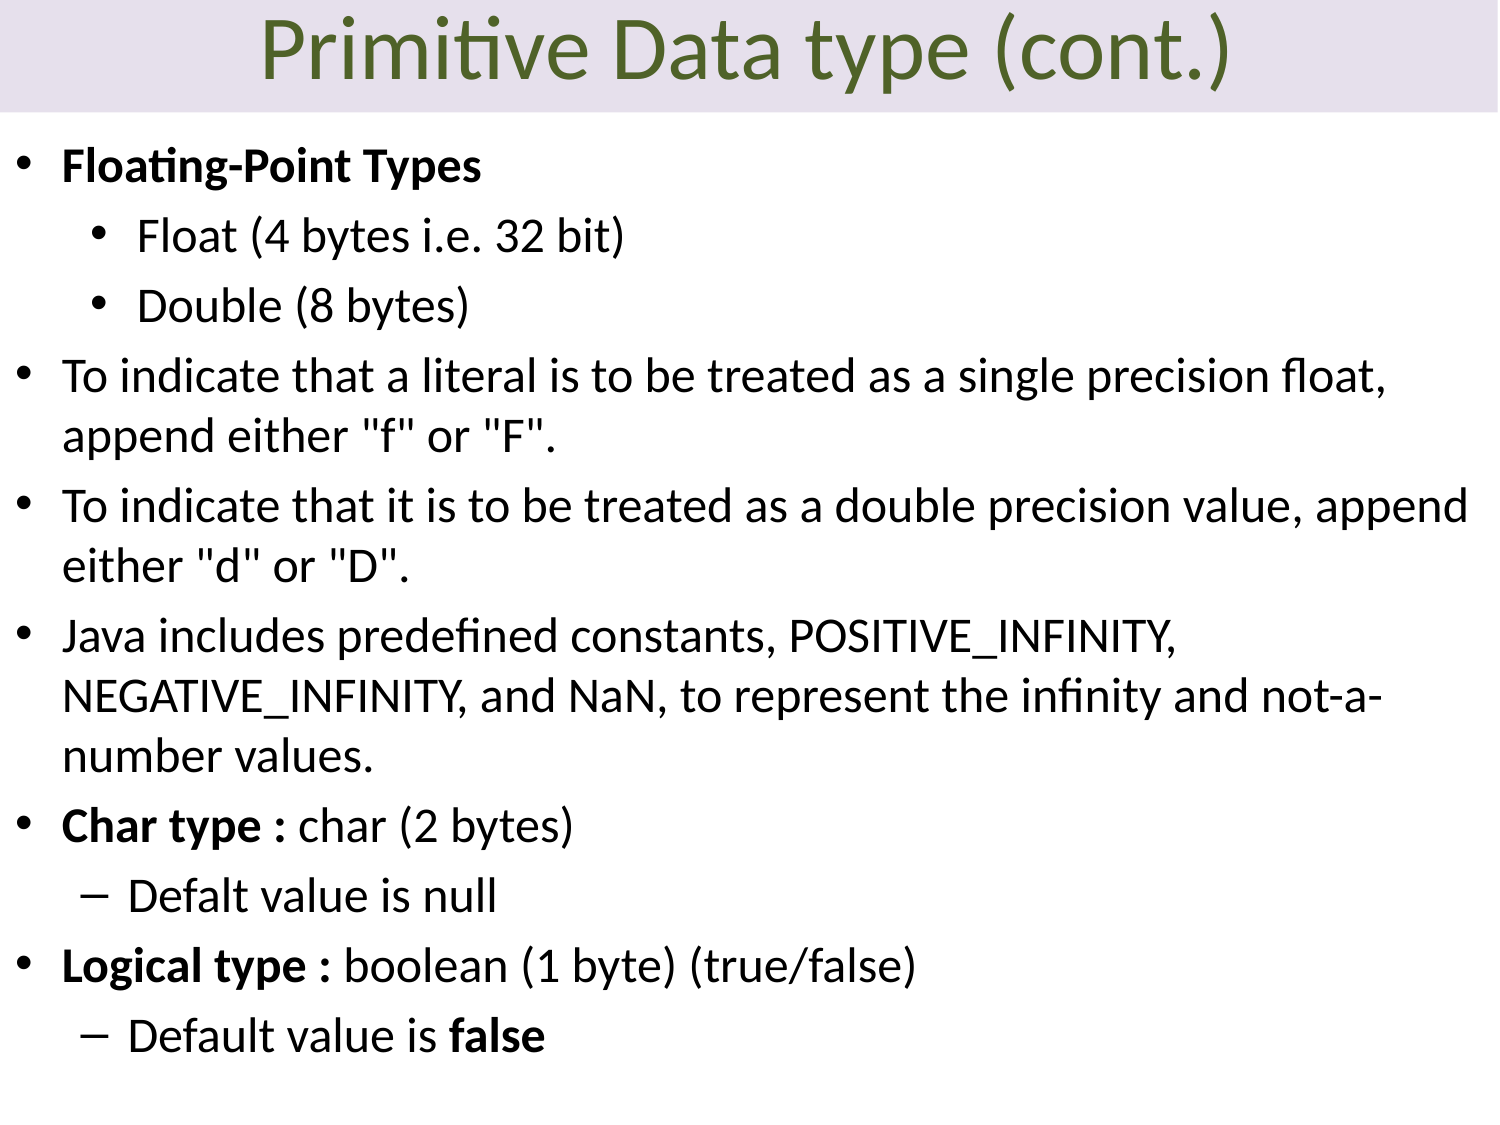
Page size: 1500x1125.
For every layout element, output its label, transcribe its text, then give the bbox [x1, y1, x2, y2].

list Floating-Point Types Float (4 bytes i.e. 32 bit) Double (8 bytes) To indicate that a literal is to be treated as a single precision float, append either "f" or "F". To indicate that it is to be treated as a double precision value, append either "d" or "D". Java includes predefined constants, POSITIVE_INFINITY, NEGATIVE_INFINITY, and NaN, to represent the infinity and not-a-number values. Char type : char (2 bytes) Defalt value is null Logical type : boolean (1 byte) (true/false) Default value is false [0, 125, 1500, 1125]
title Primitive Data type (cont.) [0, 0, 1498, 113]
